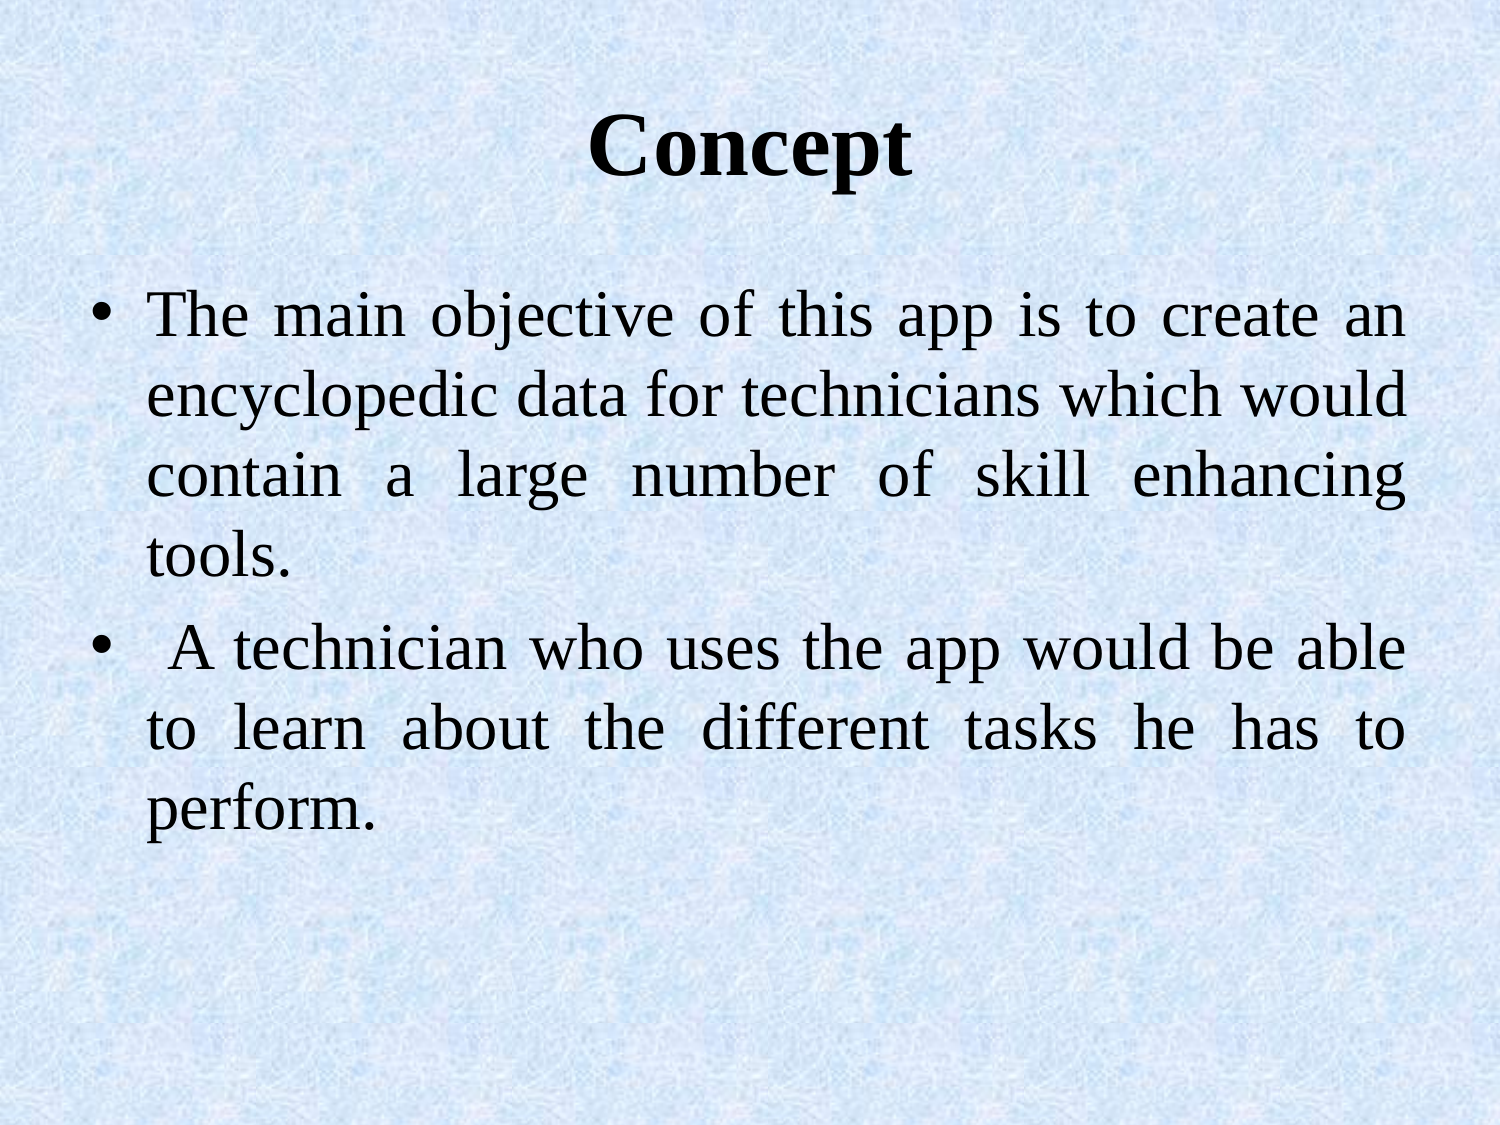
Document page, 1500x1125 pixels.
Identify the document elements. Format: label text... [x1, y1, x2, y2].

picture [0, 0, 1500, 1125]
title Concept [75, 45, 1425, 233]
list The main objective of this app is to create an encyclopedic data for technicians which would contain a large number of skill enhancing tools. A technician who uses the app would be able to learn about the different tasks he has to perform. [75, 262, 1425, 1005]
